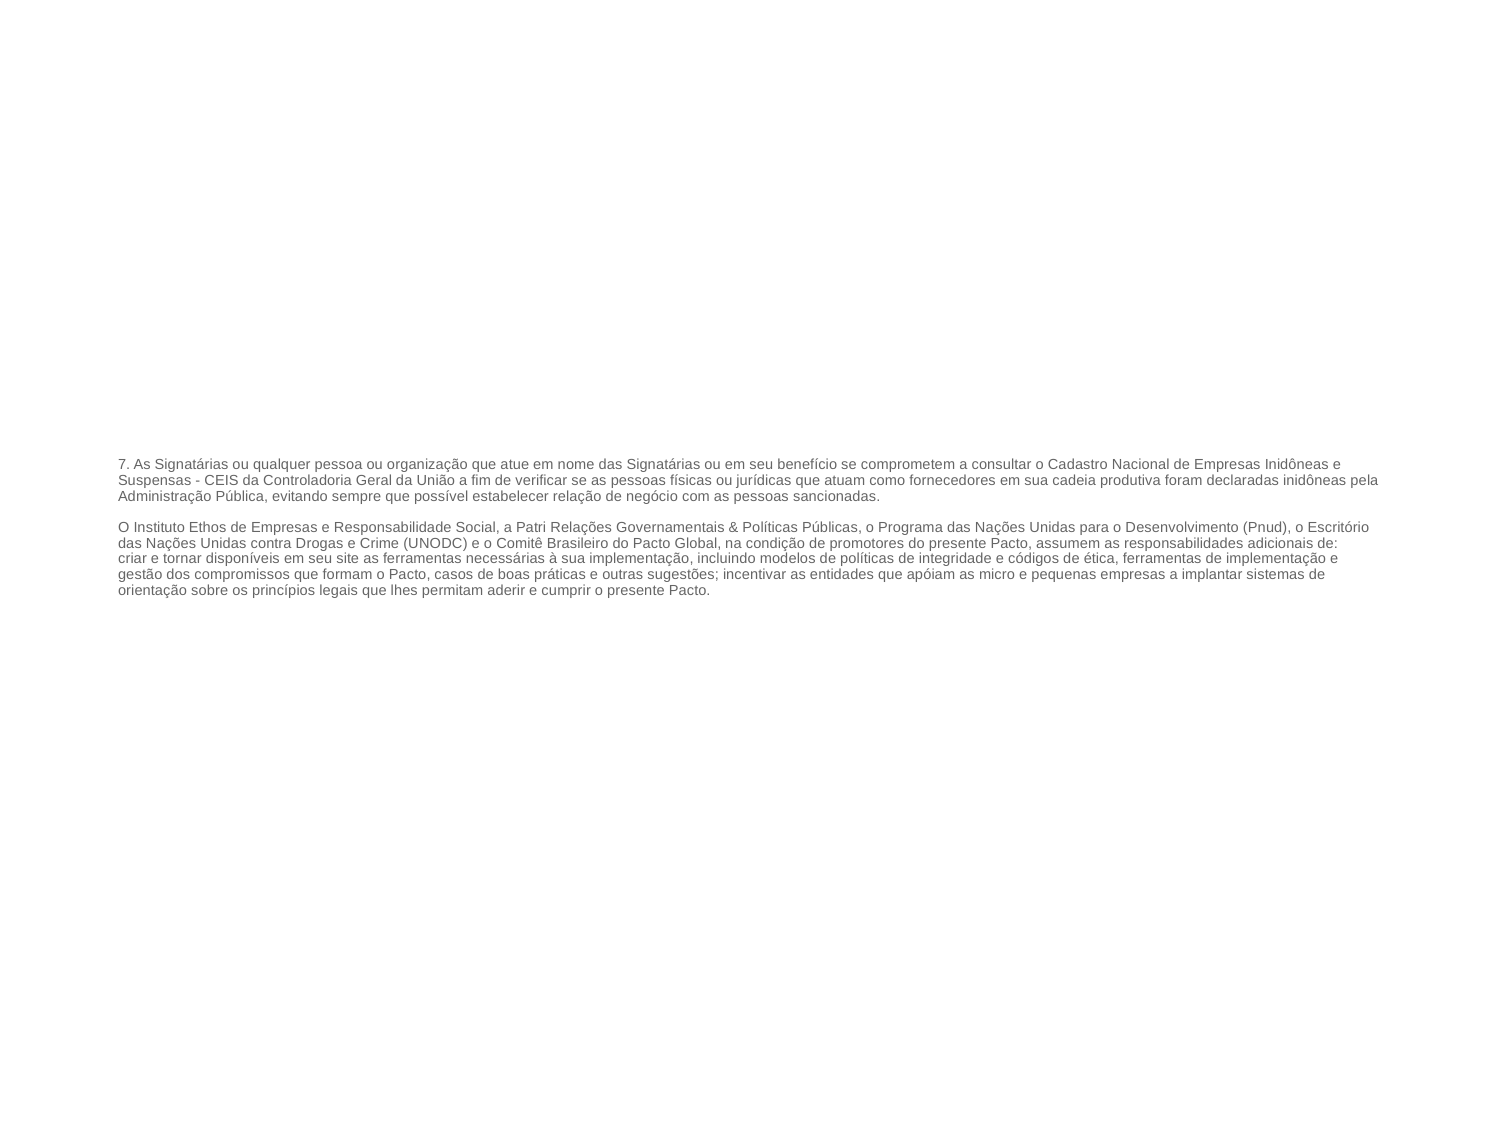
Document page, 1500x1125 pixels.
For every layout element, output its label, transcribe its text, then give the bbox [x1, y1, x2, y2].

title 7. As Signatárias ou qualquer pessoa ou organização que atue em nome das Signatárias ou em seu benefício se comprometem a consultar o Cadastro Nacional de Empresas Inidôneas e Suspensas - CEIS da Controladoria Geral da União a fim de verificar se as pessoas físicas ou jurídicas que atuam como fornecedores em sua cadeia produtiva foram declaradas inidôneas pela Administração Pública, evitando sempre que possível estabelecer relação de negócio com as pessoas sancionadas. O Instituto Ethos de Empresas e Responsabilidade Social, a Patri Relações Governamentais & Políticas Públicas, o Programa das Nações Unidas para o Desenvolvimento (Pnud), o Escritório das Nações Unidas contra Drogas e Crime (UNODC) e o Comitê Brasileiro do Pacto Global, na condição de promotores do presente Pacto, assumem as responsabilidades adicionais de: criar e tornar disponíveis em seu site as ferramentas necessárias à sua implementação, incluindo modelos de políticas de integridade e códigos de ética, ferramentas de implementação e gestão dos compromissos que formam o Pacto, casos de boas práticas e outras sugestões; incentivar as entidades que apóiam as micro e pequenas empresas a implantar sistemas de orientação sobre os princípios legais que lhes permitam aderir e cumprir o presente Pacto. [103, 427, 1397, 646]
